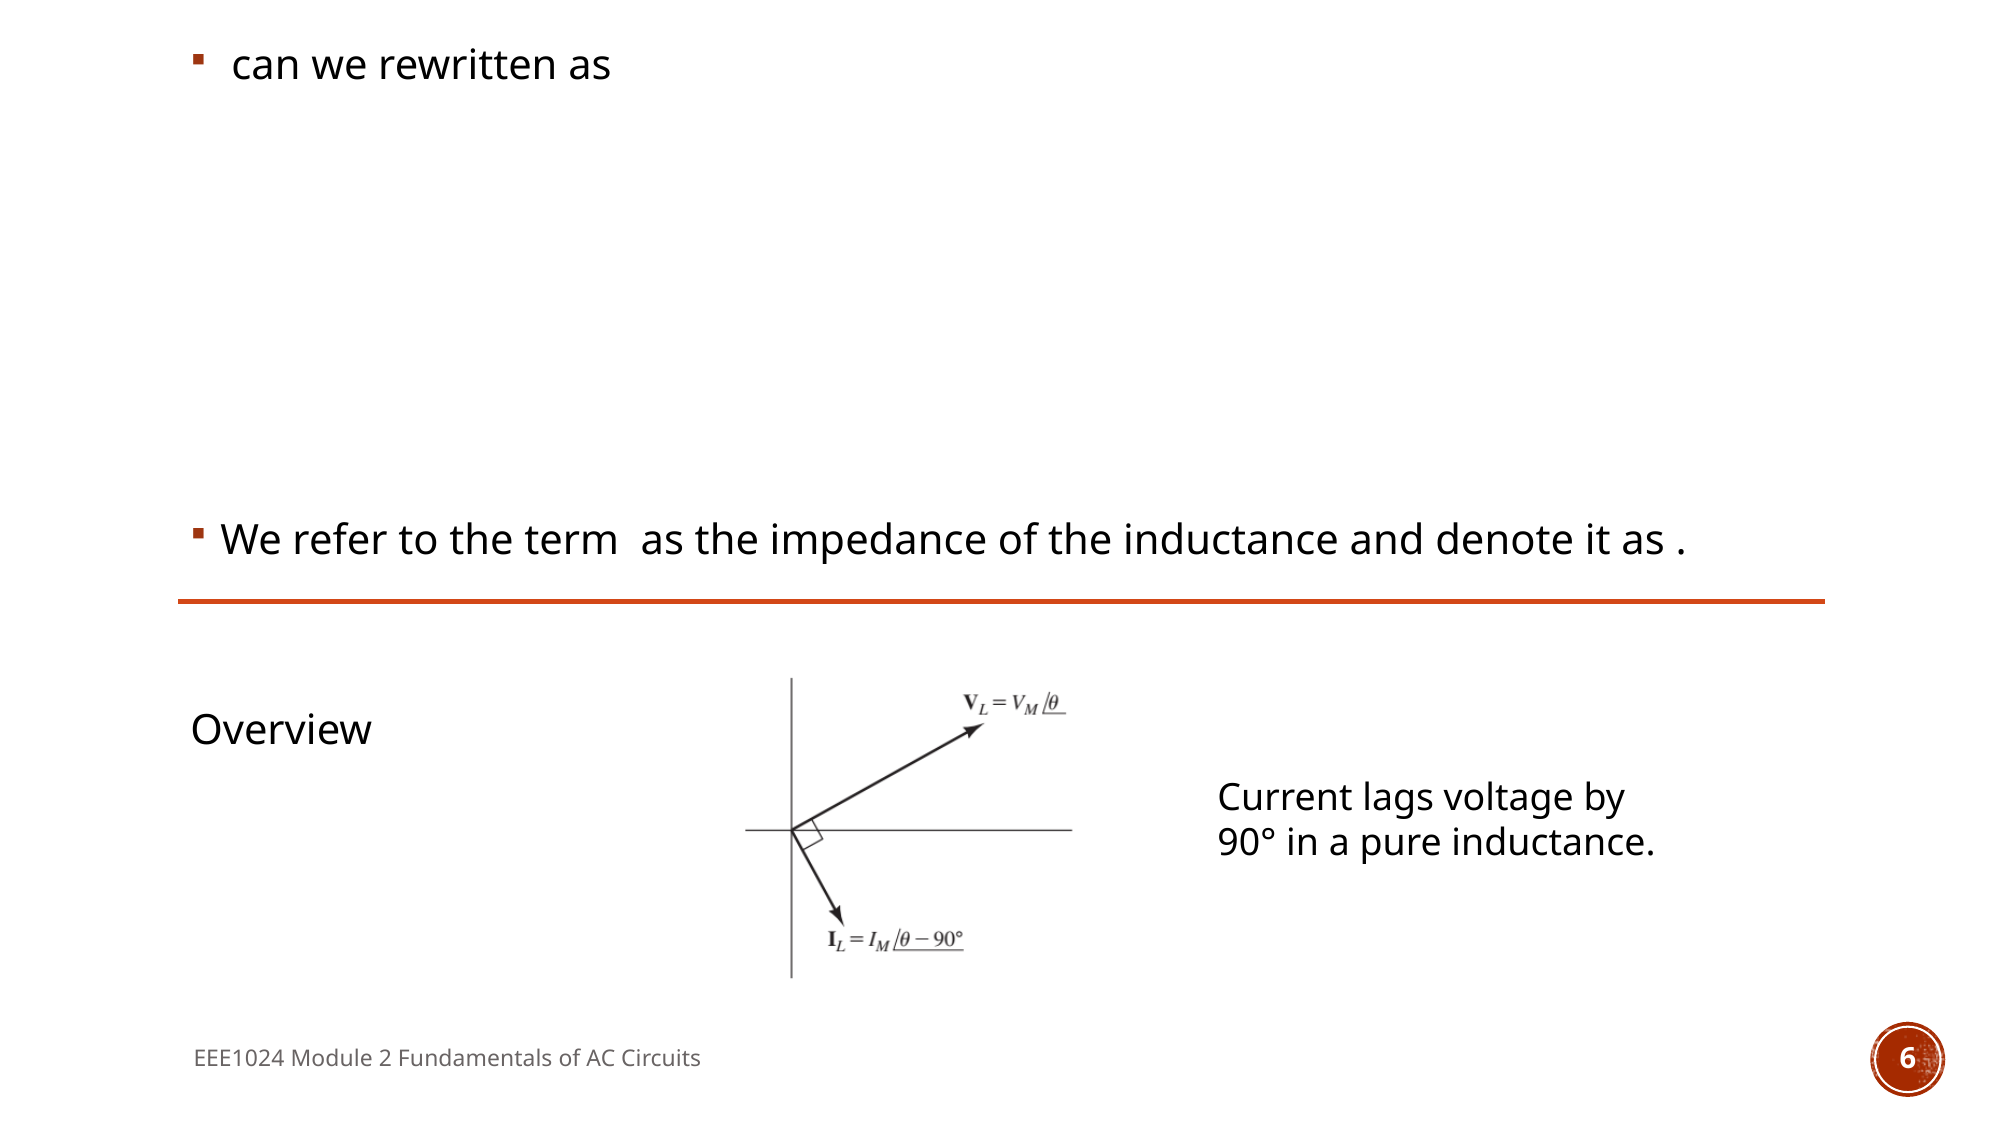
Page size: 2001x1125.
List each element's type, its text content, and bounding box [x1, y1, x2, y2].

picture [697, 634, 1095, 1003]
slide_number 6 [1855, 1028, 1961, 1089]
footer EEE1024 Module 2 Fundamentals of AC Circuits [178, 1028, 1217, 1089]
text_box Current lags voltage by 90° in a pure inductance. [1202, 765, 1701, 870]
